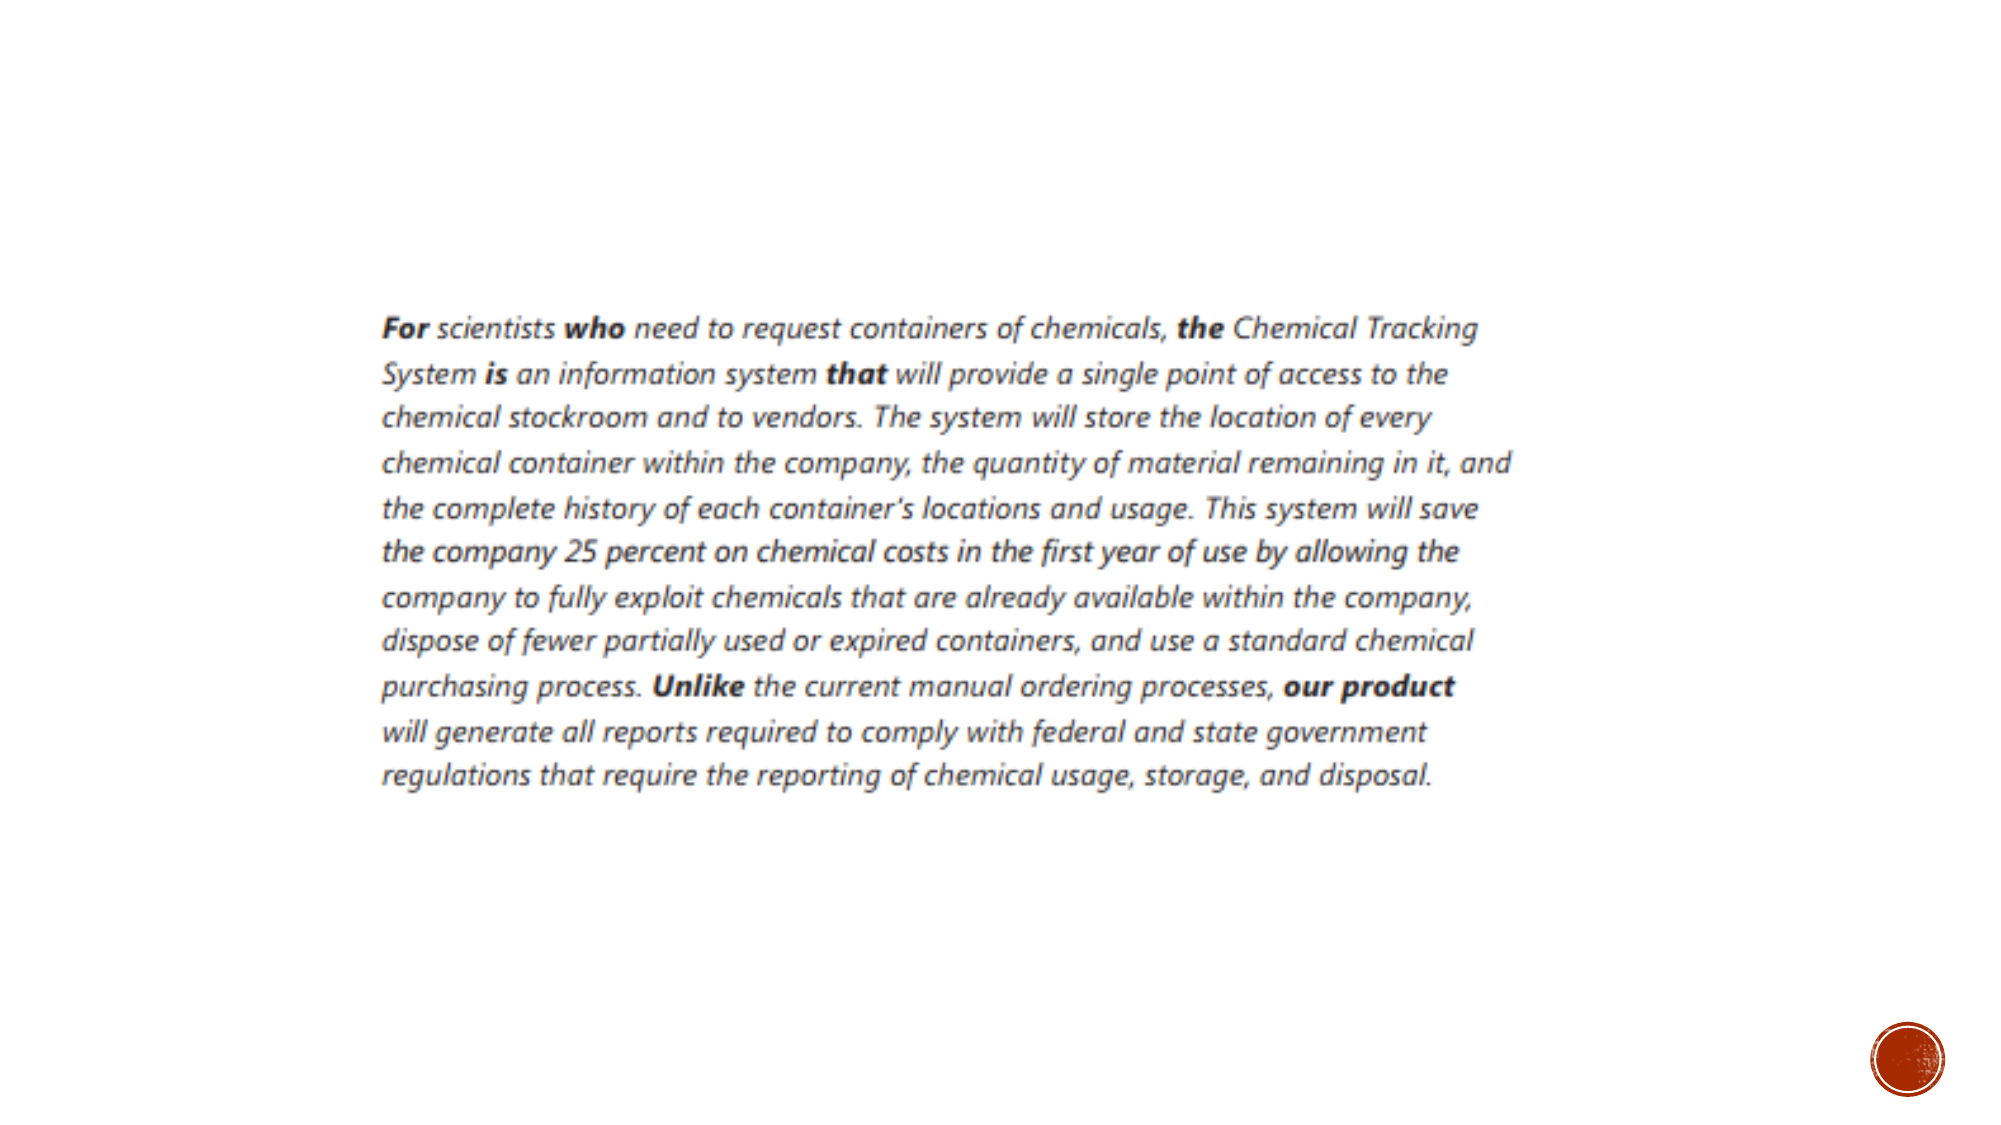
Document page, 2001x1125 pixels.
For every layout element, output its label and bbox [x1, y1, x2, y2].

picture [366, 297, 1537, 819]
